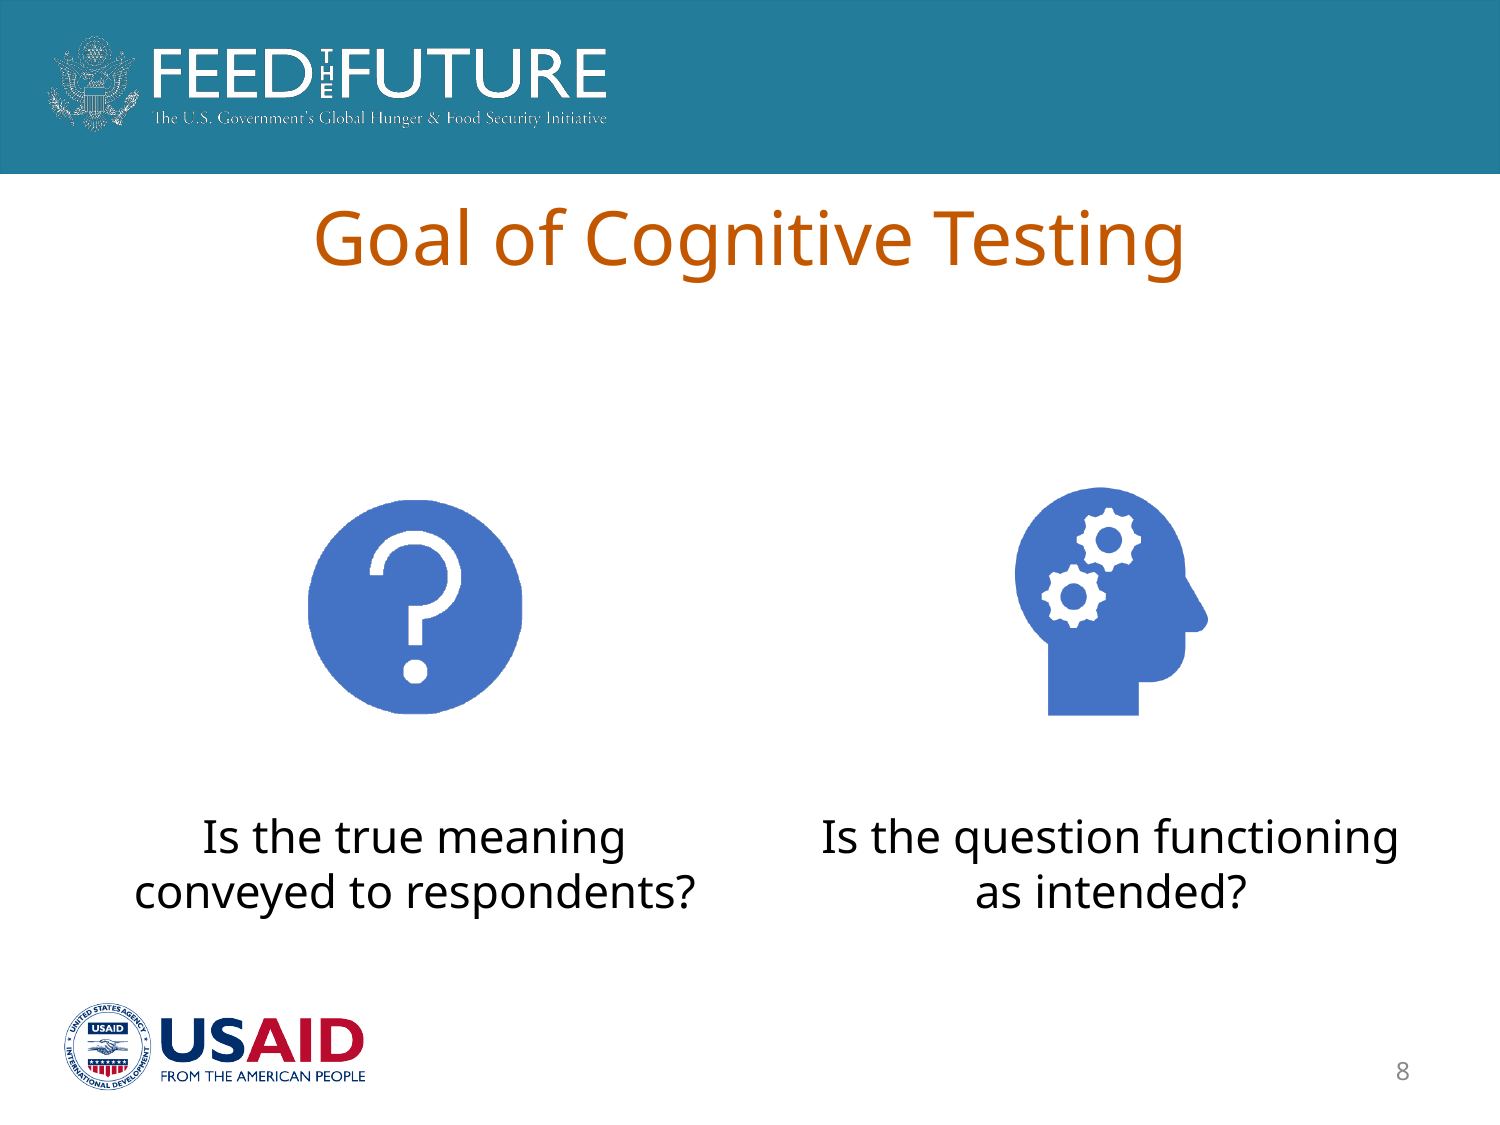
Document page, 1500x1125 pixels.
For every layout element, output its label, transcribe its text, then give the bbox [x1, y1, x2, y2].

picture [19, 974, 406, 1125]
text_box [118, 473, 1408, 927]
picture [47, 36, 606, 132]
title Goal of Cognitive Testing [75, 172, 1425, 298]
slide_number 8 [1074, 1042, 1425, 1103]
